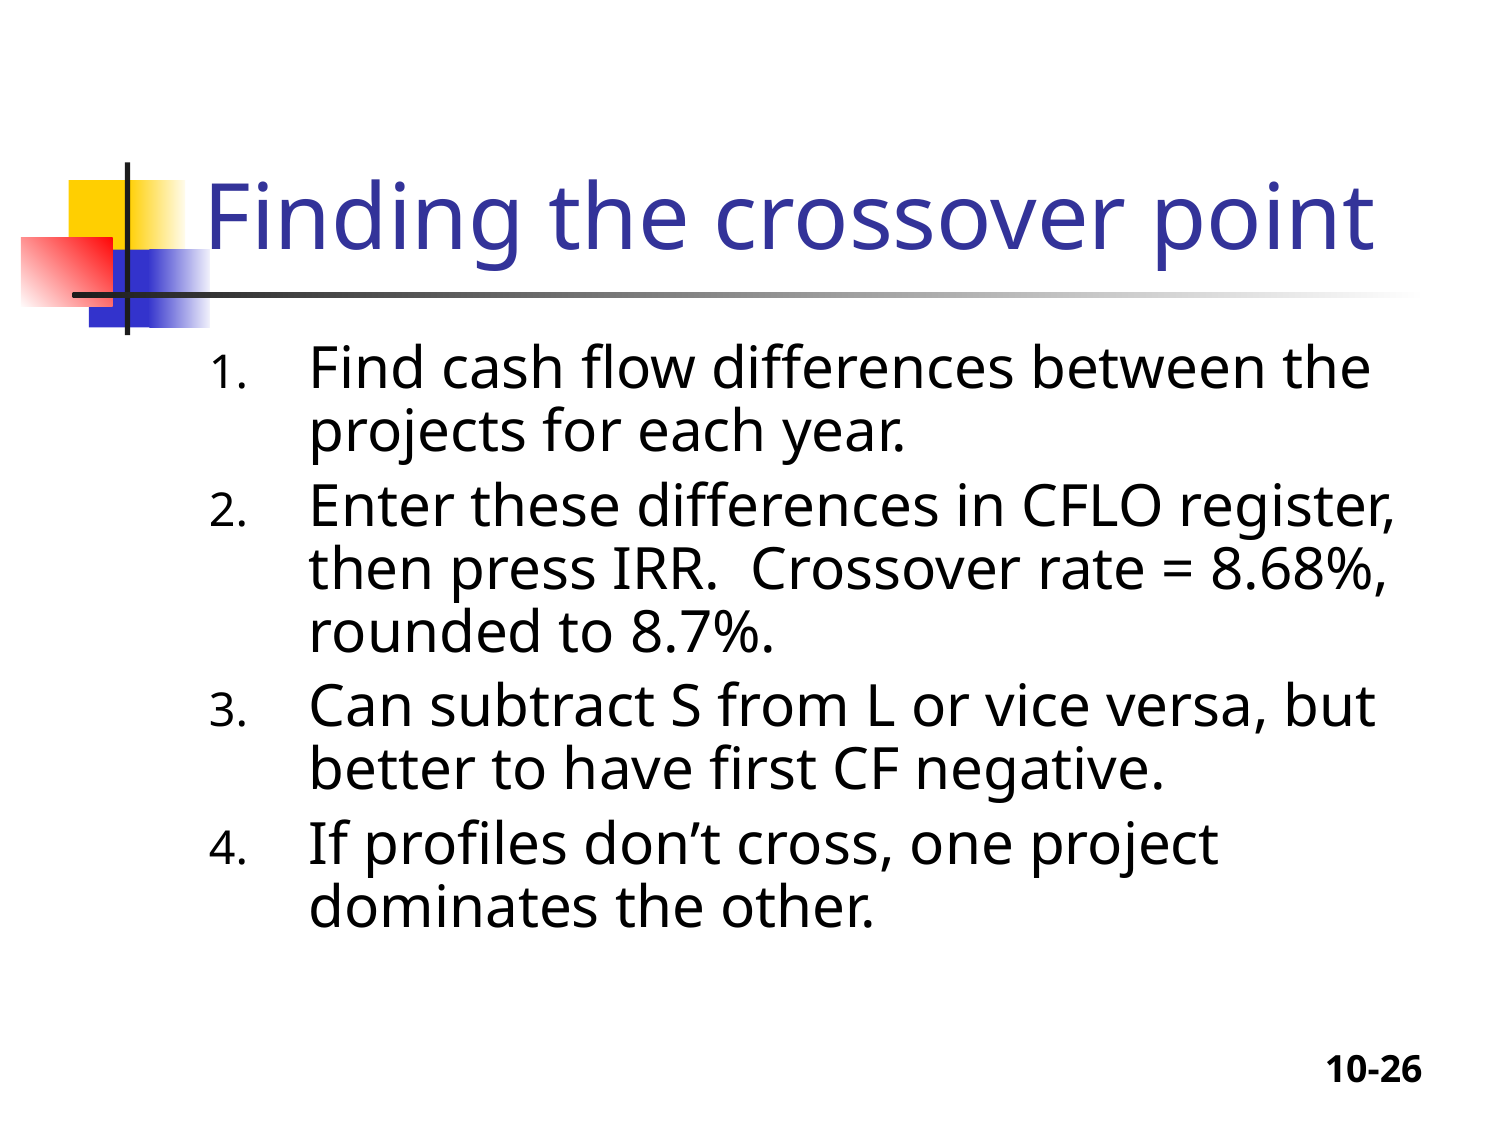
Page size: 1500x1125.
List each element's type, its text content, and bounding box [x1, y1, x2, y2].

list Find cash flow differences between the projects for each year. Enter these differences in CFLO register, then press IRR. Crossover rate = 8.68%, rounded to 8.7%. Can subtract S from L or vice versa, but better to have first CF negative. If profiles don’t cross, one project dominates the other. [193, 331, 1469, 1006]
title Finding the crossover point [188, 35, 1468, 275]
